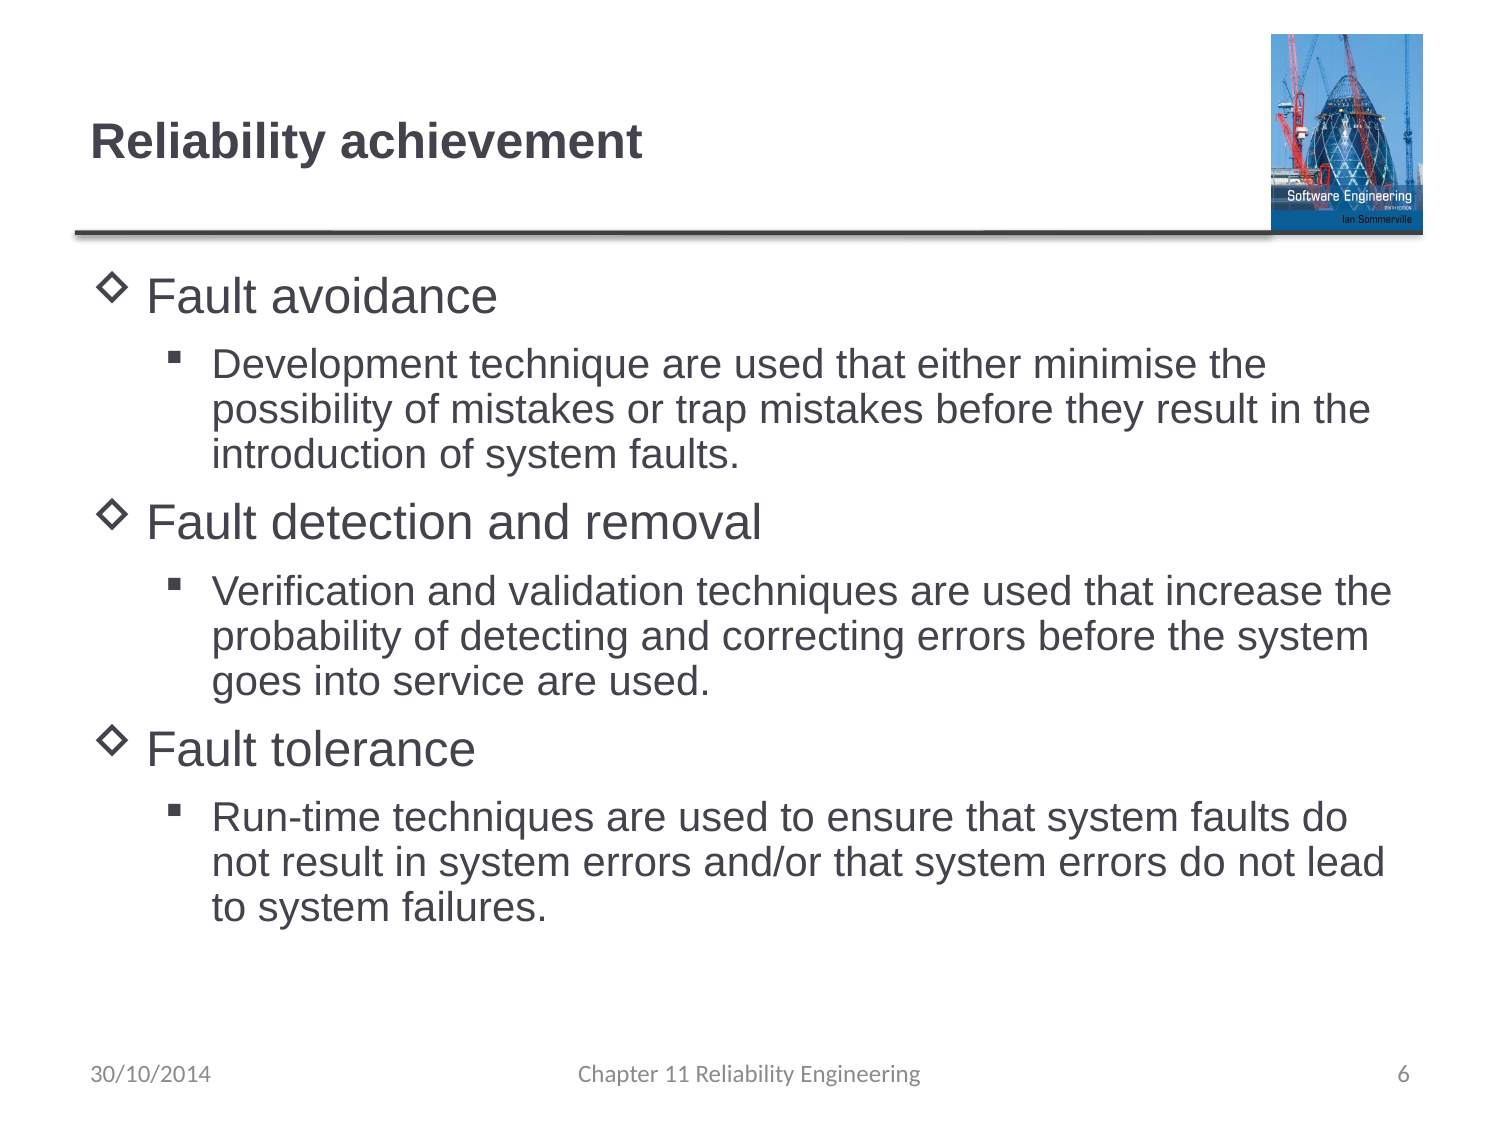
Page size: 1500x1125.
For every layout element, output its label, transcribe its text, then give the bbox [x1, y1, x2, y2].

slide_number 6 [1074, 1042, 1425, 1103]
title Reliability achievement [74, 44, 1272, 233]
picture [1271, 34, 1423, 230]
footer Chapter 11 Reliability Engineering [512, 1042, 988, 1103]
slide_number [75, 1042, 425, 1103]
list Fault avoidance Development technique are used that either minimise the possibility of mistakes or trap mistakes before they result in the introduction of system faults. Fault detection and removal Verification and validation techniques are used that increase the probability of detecting and correcting errors before the system goes into service are used. Fault tolerance Run-time techniques are used to ensure that system faults do not result in system errors and/or that system errors do not lead to system failures. [75, 262, 1425, 1005]
